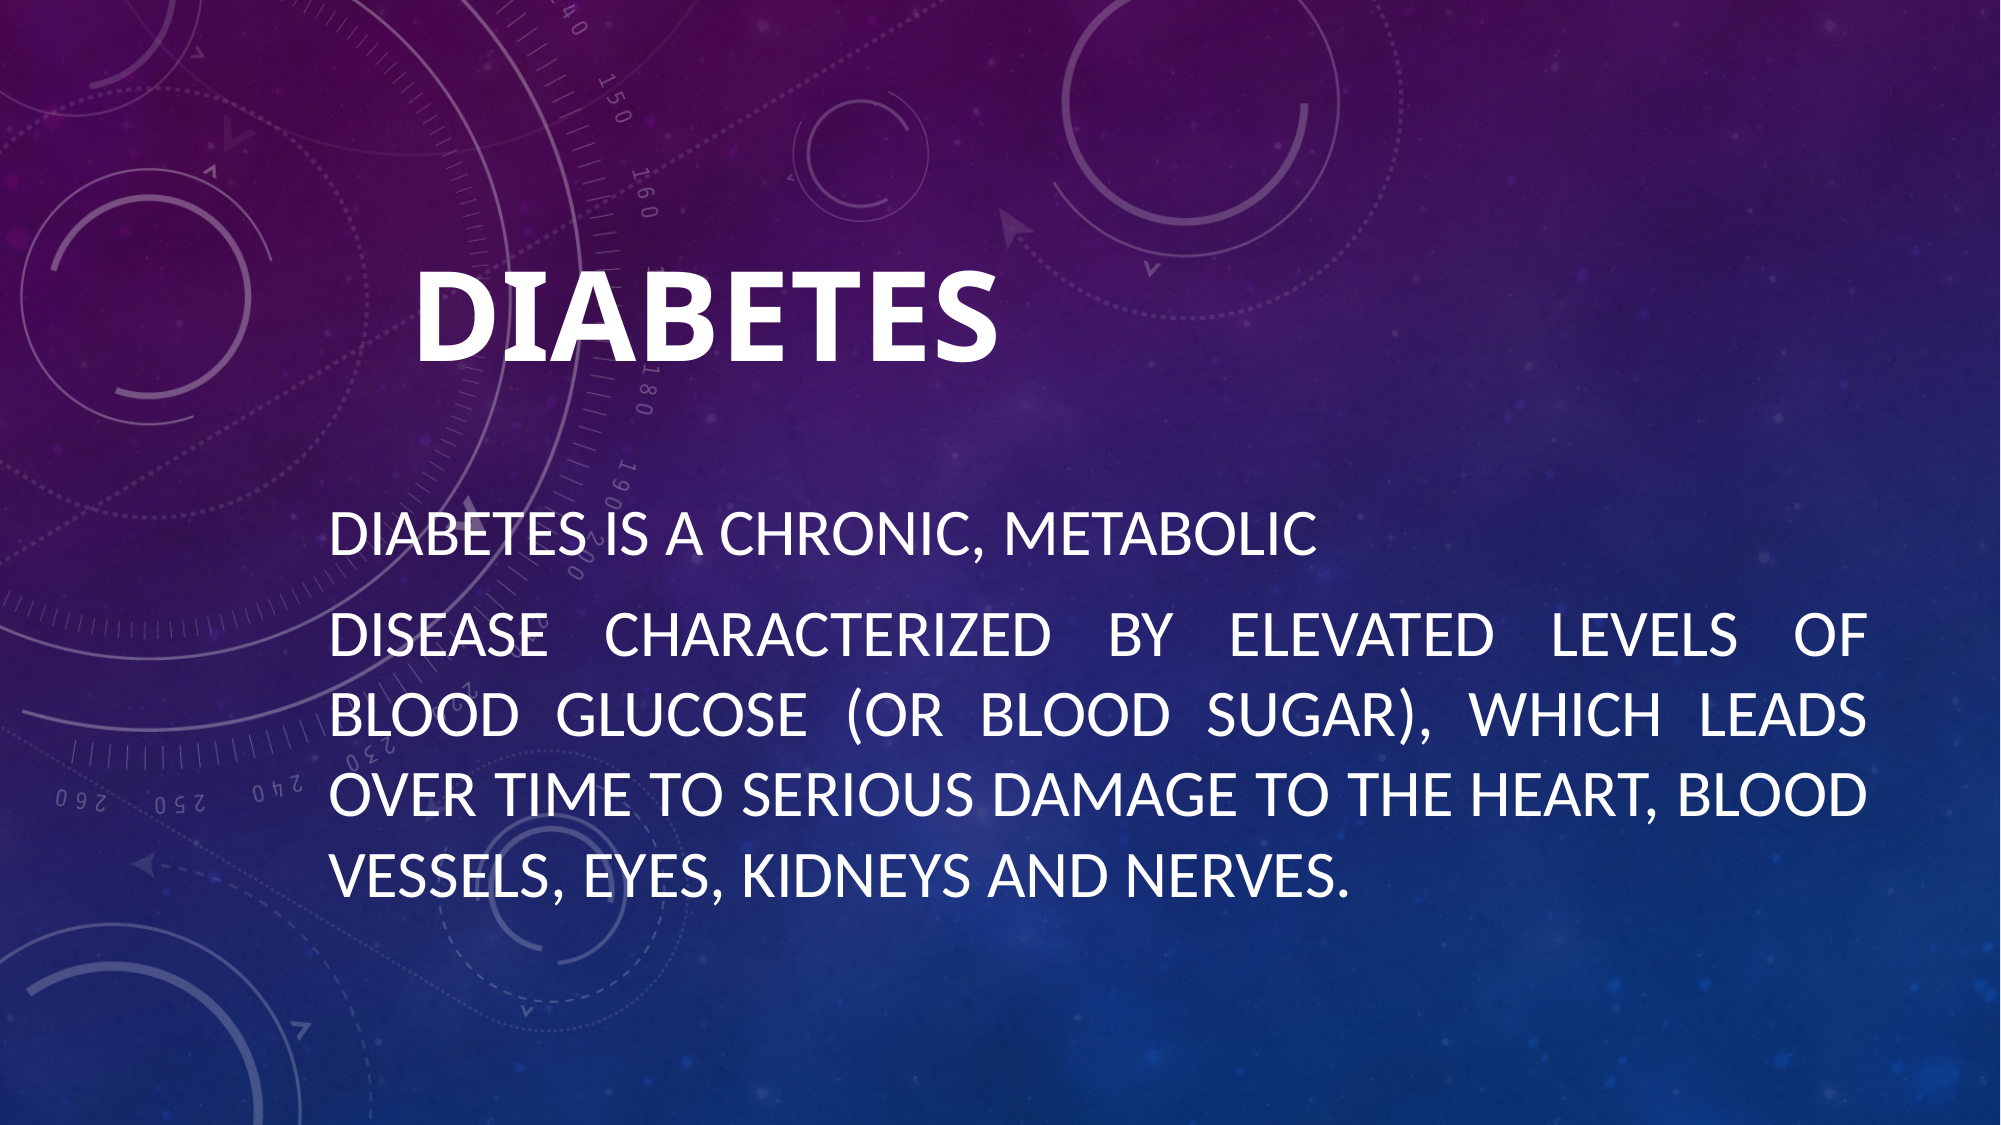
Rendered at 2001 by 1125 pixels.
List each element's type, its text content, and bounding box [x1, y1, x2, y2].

title DIABETES [80, 56, 1018, 394]
picture [0, 0, 2001, 1125]
subtitle DIABETES IS A Chronic, metabolic Disease characterized by elevated levels Of blood glucose (or blood sugar), which leads over time to serious damage to the heart, blood vessels, eyes, kidneys and nerves. [313, 481, 1885, 1069]
